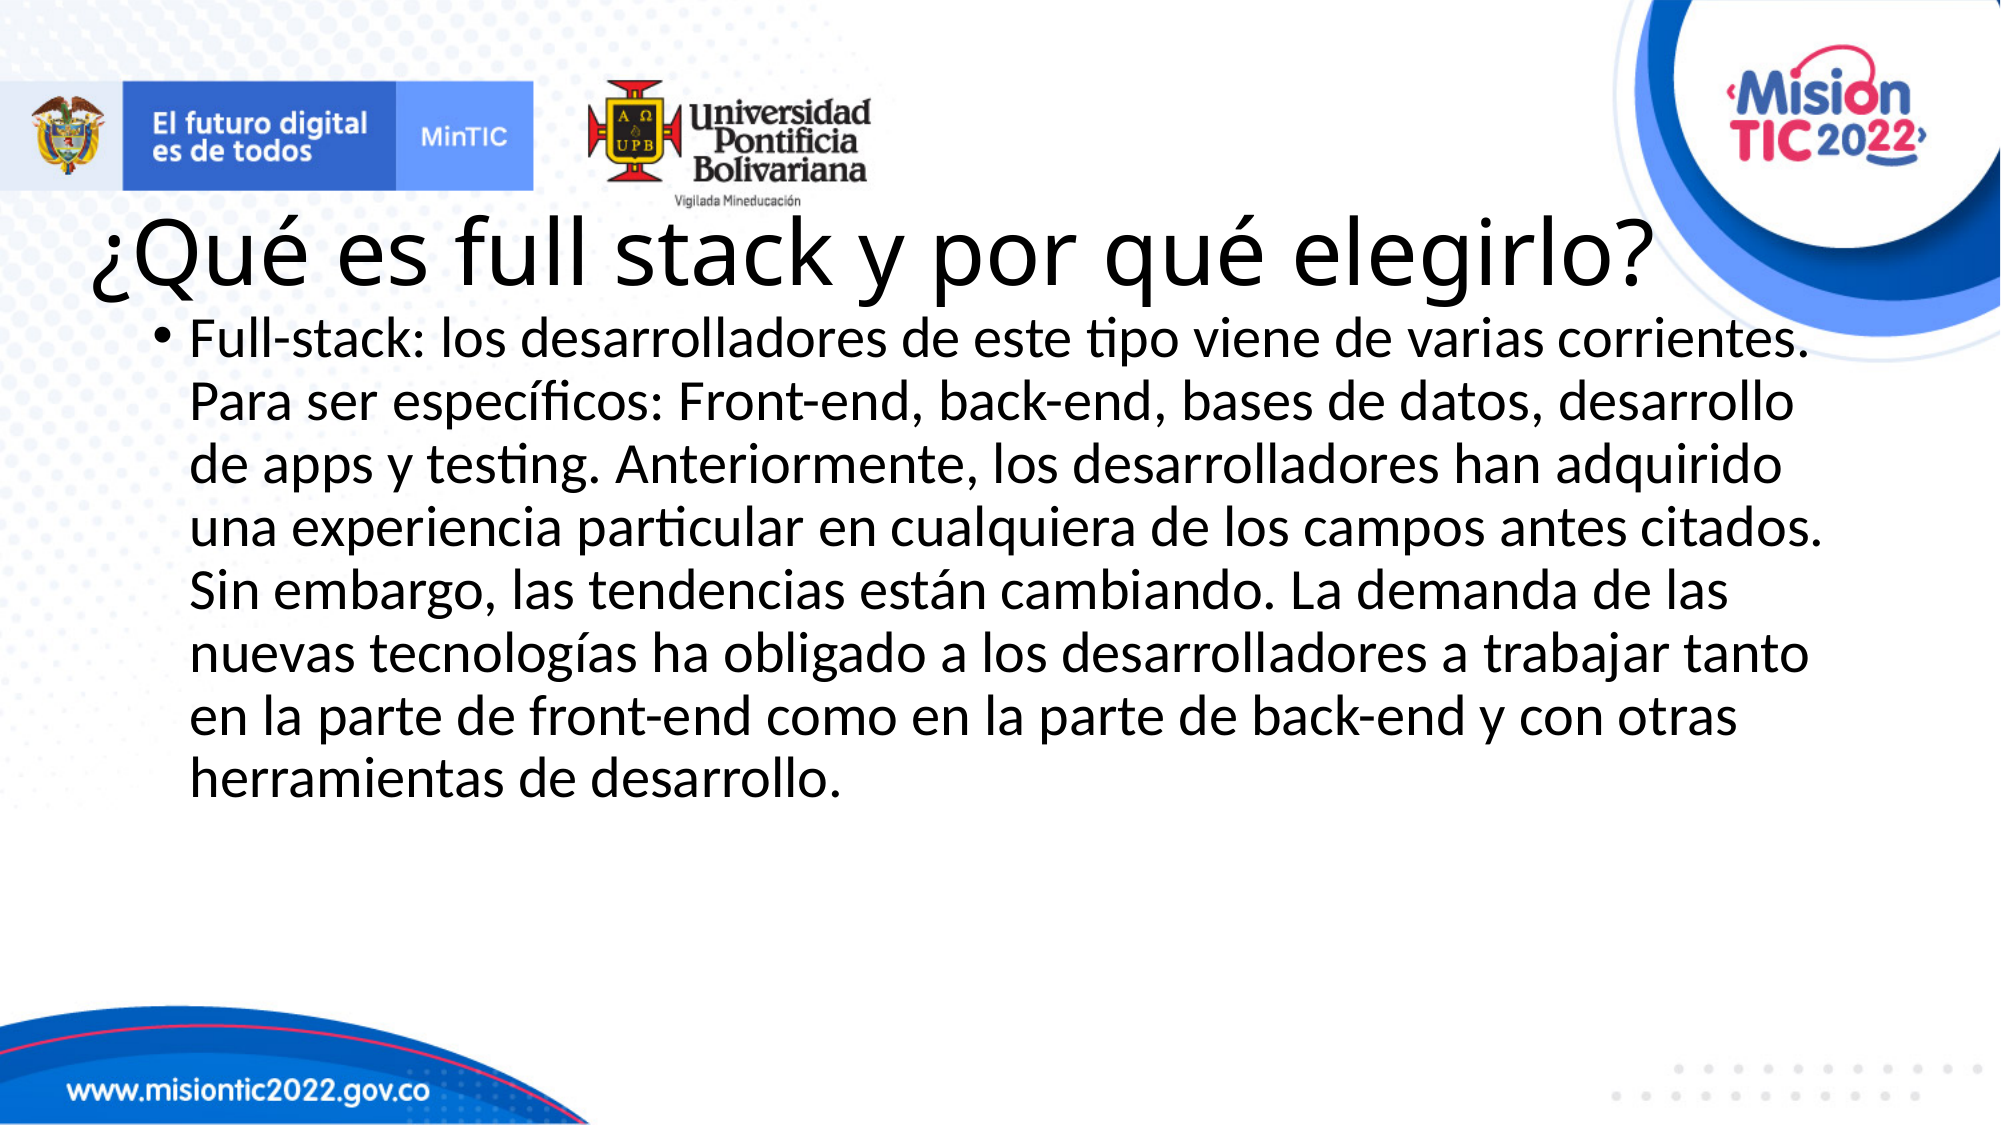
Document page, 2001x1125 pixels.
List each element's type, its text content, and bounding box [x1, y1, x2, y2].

list Full-stack: los desarrolladores de este tipo viene de varias corrientes. Para ser específicos: Front-end, back-end, bases de datos, desarrollo de apps y testing. Anteriormente, los desarrolladores han adquirido una experiencia particular en cualquiera de los campos antes citados. Sin embargo, las tendencias están cambiando. La demanda de las nuevas tecnologías ha obligado a los desarrolladores a trabajar tanto en la parte de front-end como en la parte de back-end y con otras herramientas de desarrollo. [137, 299, 1863, 1014]
picture [0, 0, 2001, 1125]
title ¿Qué es full stack y por qué elegirlo? [76, 202, 1802, 420]
